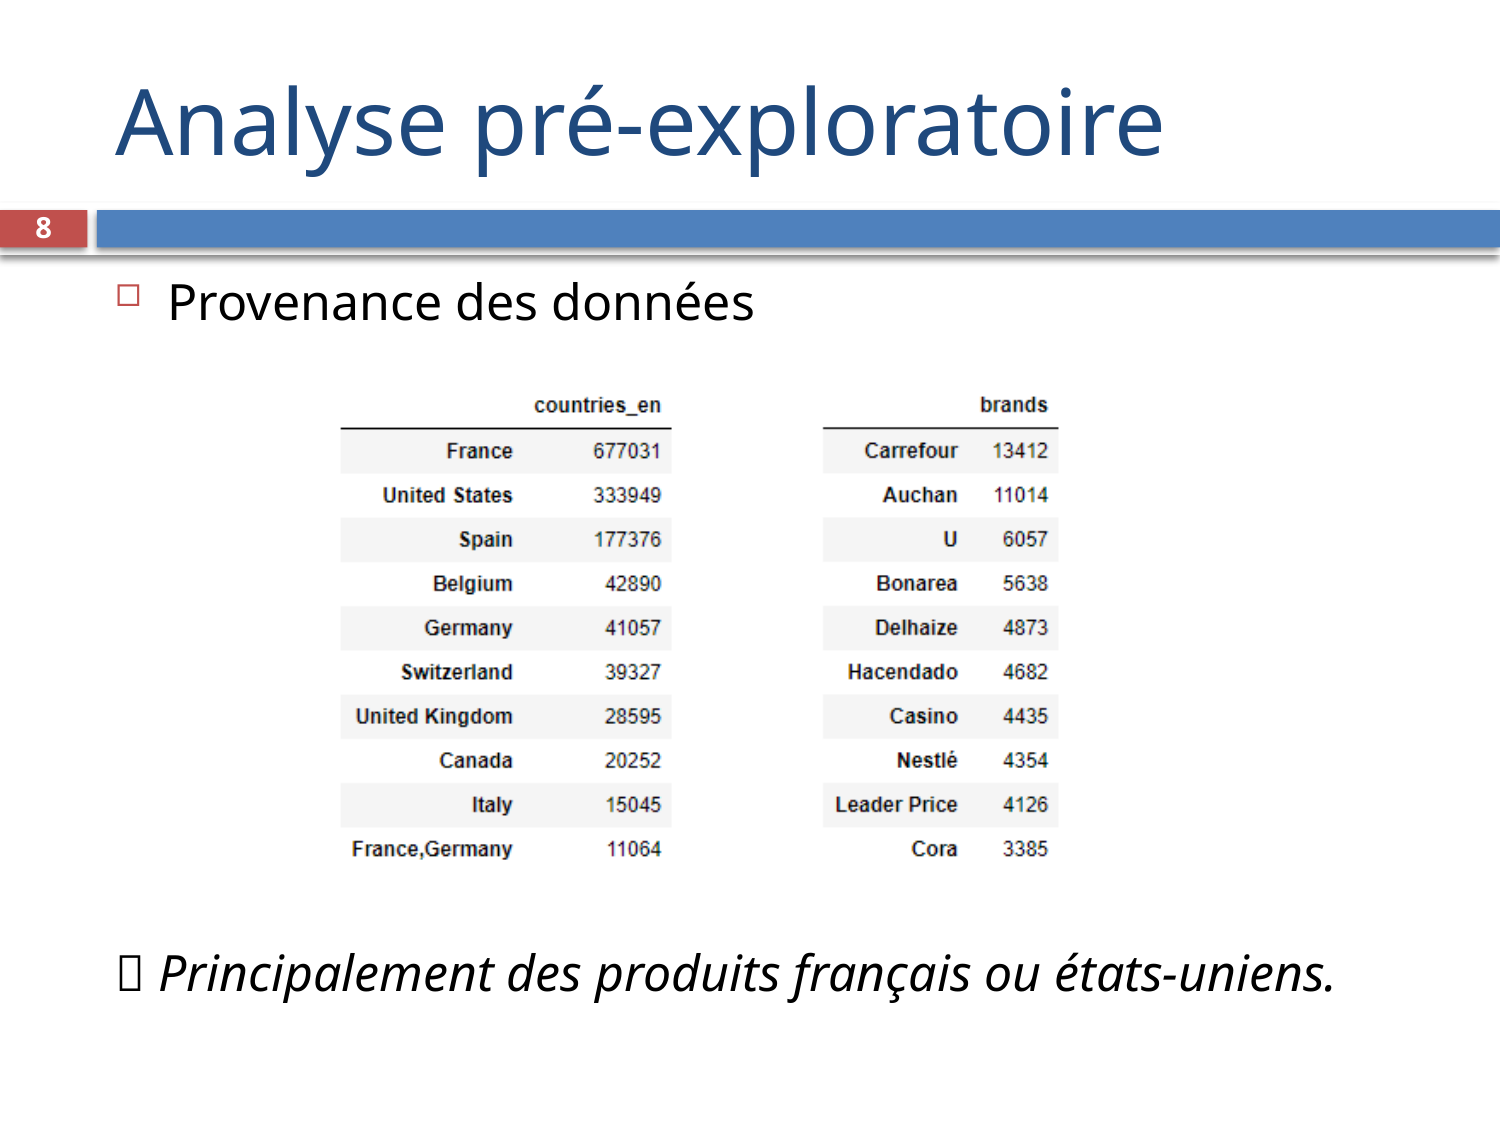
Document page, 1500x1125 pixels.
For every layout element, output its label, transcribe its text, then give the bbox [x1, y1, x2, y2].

list Provenance des données  Principalement des produits français ou états-uniens. [100, 262, 1438, 1024]
picture [336, 377, 689, 878]
title Analyse pré-exploratoire [100, 37, 1438, 200]
picture [820, 380, 1081, 883]
slide_number 8 [0, 208, 88, 249]
